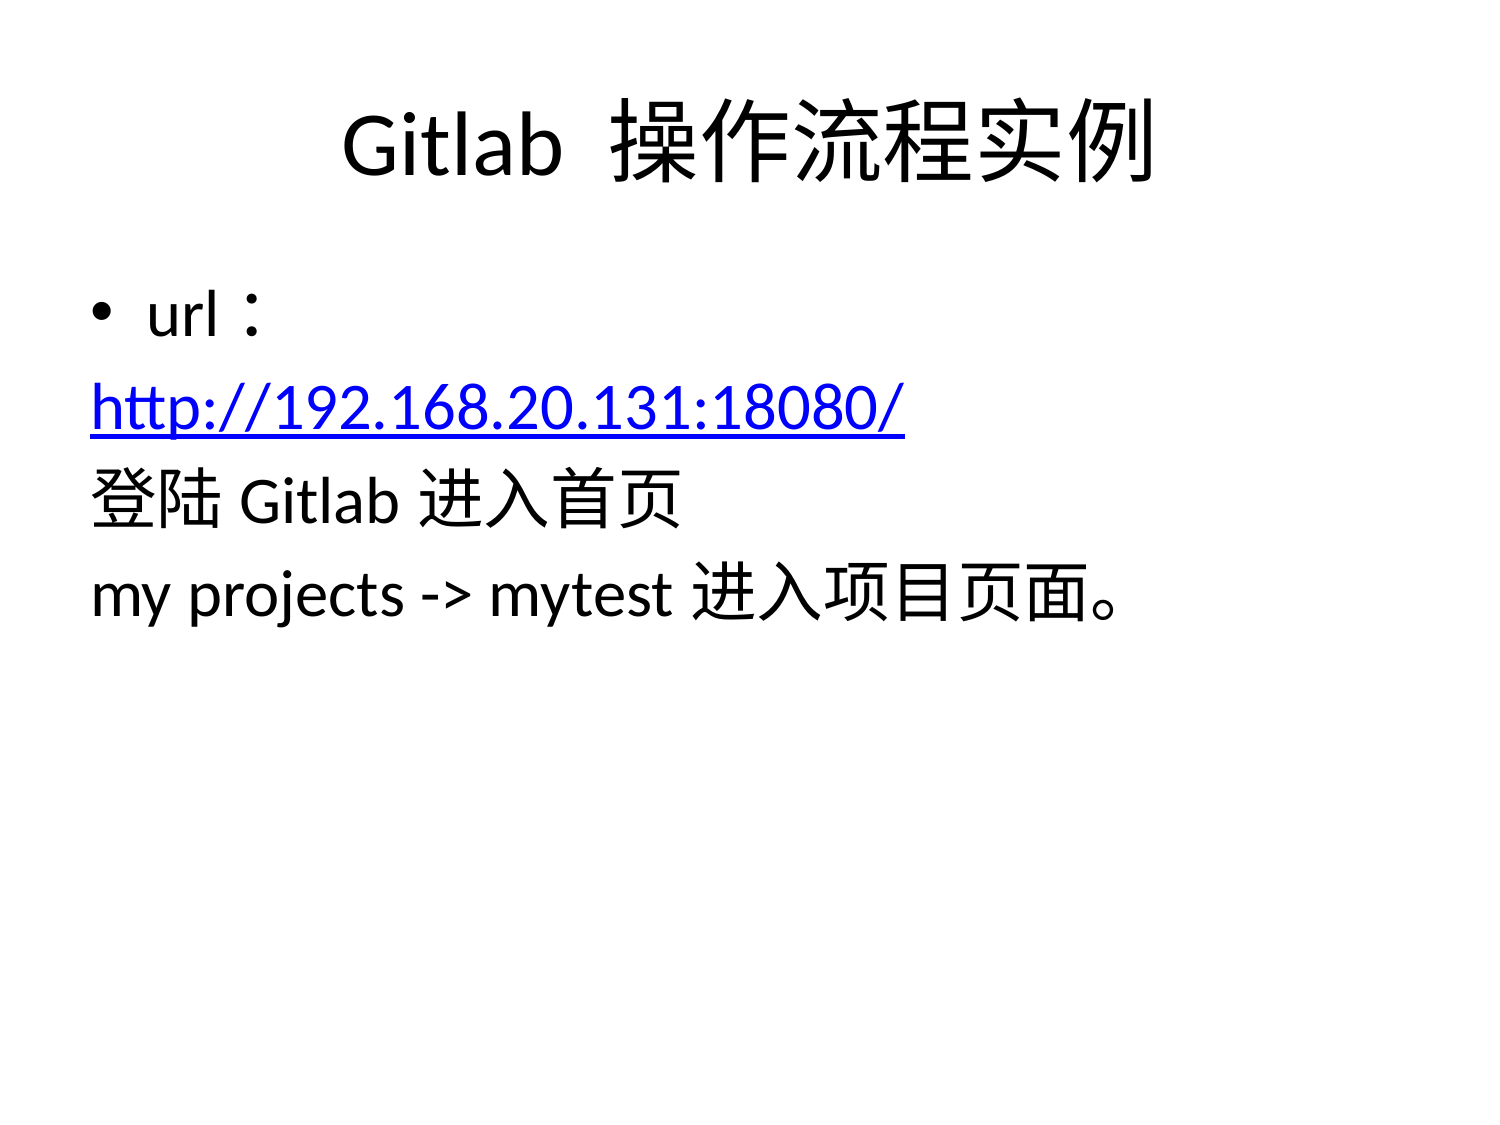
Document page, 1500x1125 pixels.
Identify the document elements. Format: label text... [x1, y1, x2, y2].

list url： http://192.168.20.131:18080/ 登陆Gitlab进入首页 my projects -> mytest进入项目页面。 [75, 262, 1425, 1005]
title Gitlab 操作流程实例 [75, 45, 1425, 233]
